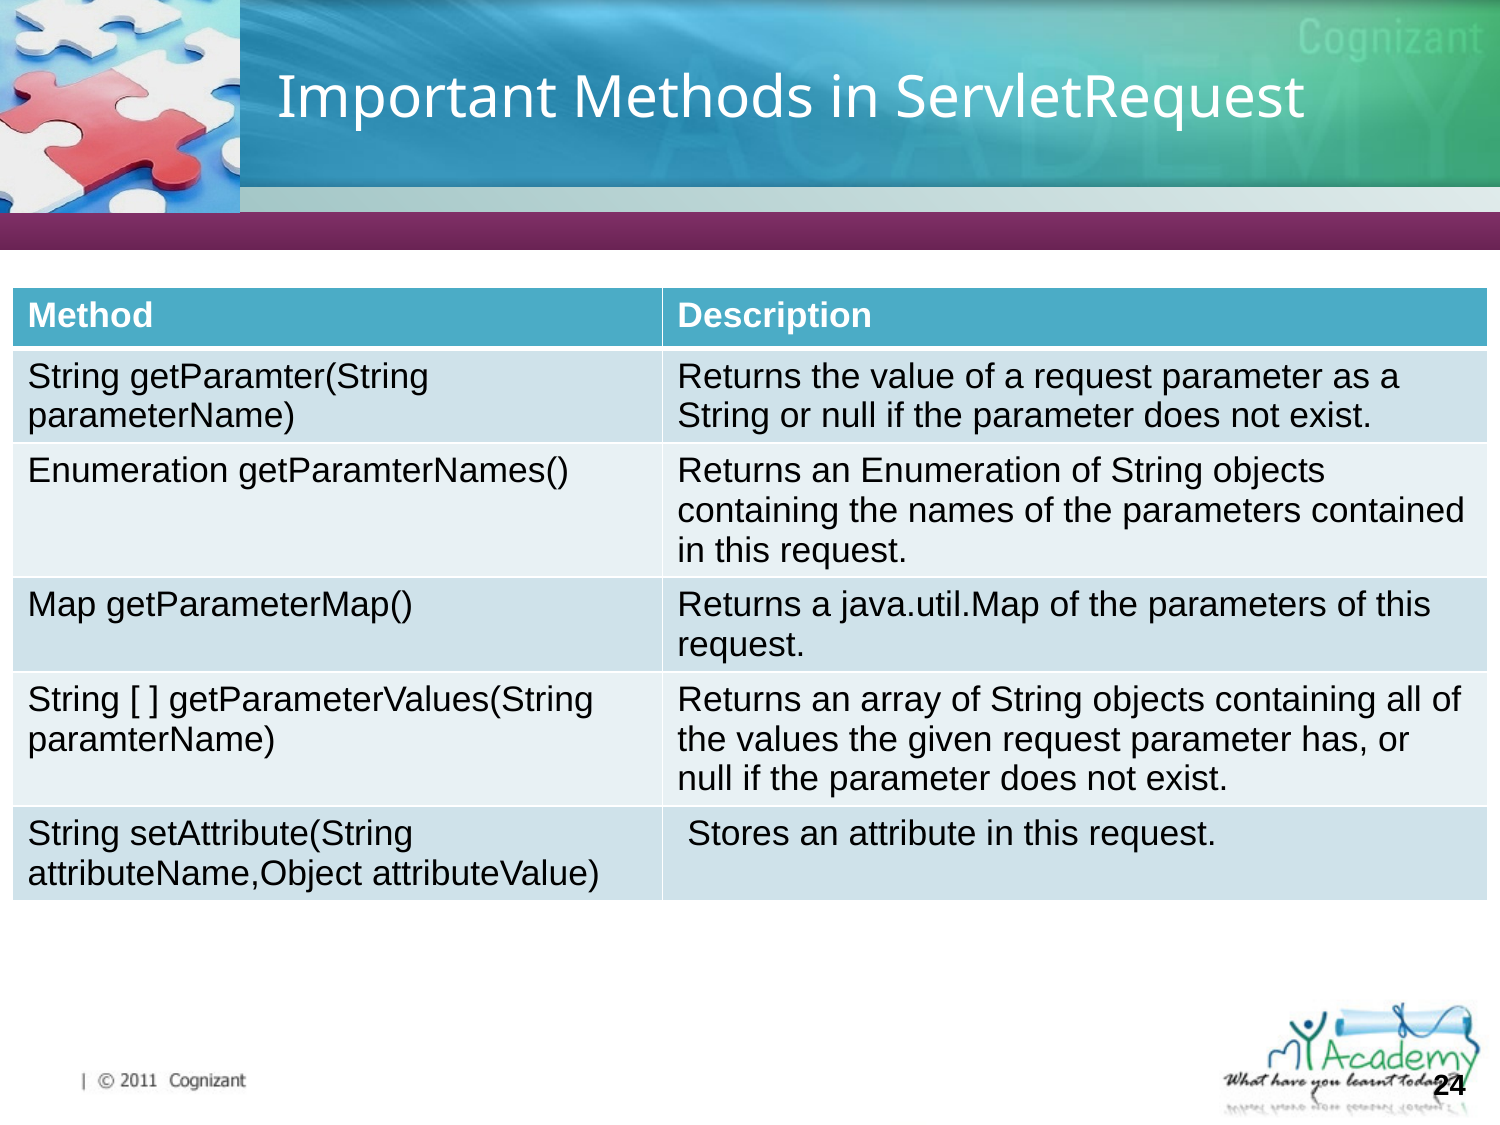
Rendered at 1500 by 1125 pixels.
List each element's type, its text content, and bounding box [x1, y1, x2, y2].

table_cell Stores an attribute in this request. [663, 807, 1487, 900]
slide_number 24 [1418, 1059, 1492, 1112]
table_header Description [663, 288, 1487, 346]
table_cell Returns the value of a request parameter as a String or null if the parameter does not exist. [663, 351, 1487, 442]
table_cell Returns an Enumeration of String objects containing the names of the parameters contained in this request. [663, 444, 1487, 576]
table_header Method [13, 288, 662, 346]
picture [0, 250, 1500, 1125]
title Important Methods in ServletRequest [262, 0, 1500, 188]
table_cell String getParamter(String parameterName) [13, 351, 662, 442]
table_cell String setAttribute(String attributeName,Object attributeValue) [13, 807, 662, 900]
table_cell Map getParameterMap() [13, 578, 662, 671]
picture [0, 0, 262, 213]
table_cell Returns a java.util.Map of the parameters of this request. [663, 578, 1487, 671]
table_cell Enumeration getParamterNames() [13, 444, 662, 576]
table_cell String [ ] getParameterValues(String paramterName) [13, 673, 662, 805]
table_cell Returns an array of String objects containing all of the values the given request parameter has, or null if the parameter does not exist. [663, 673, 1487, 805]
